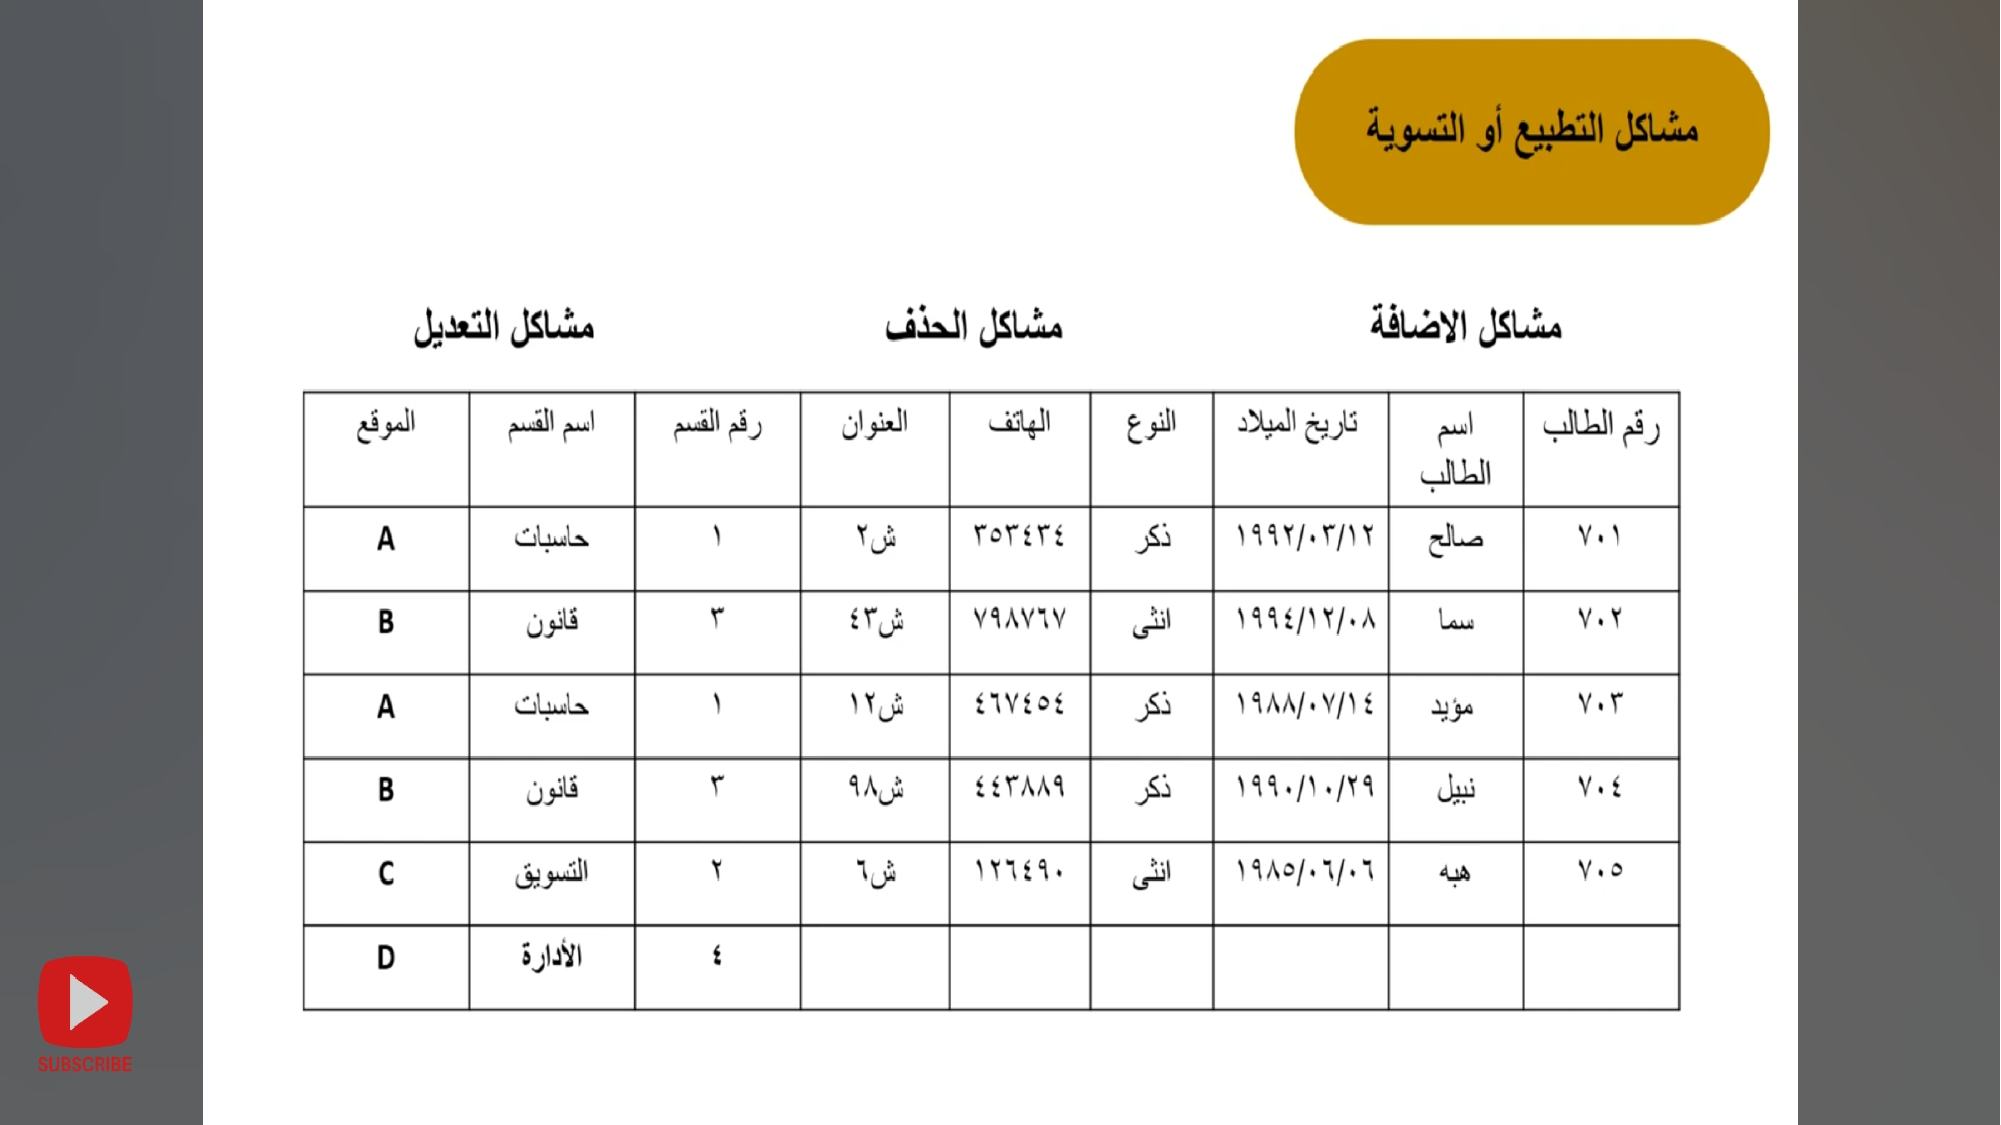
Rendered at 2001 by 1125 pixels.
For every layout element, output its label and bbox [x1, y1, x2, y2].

list [0, 0, 2000, 1125]
